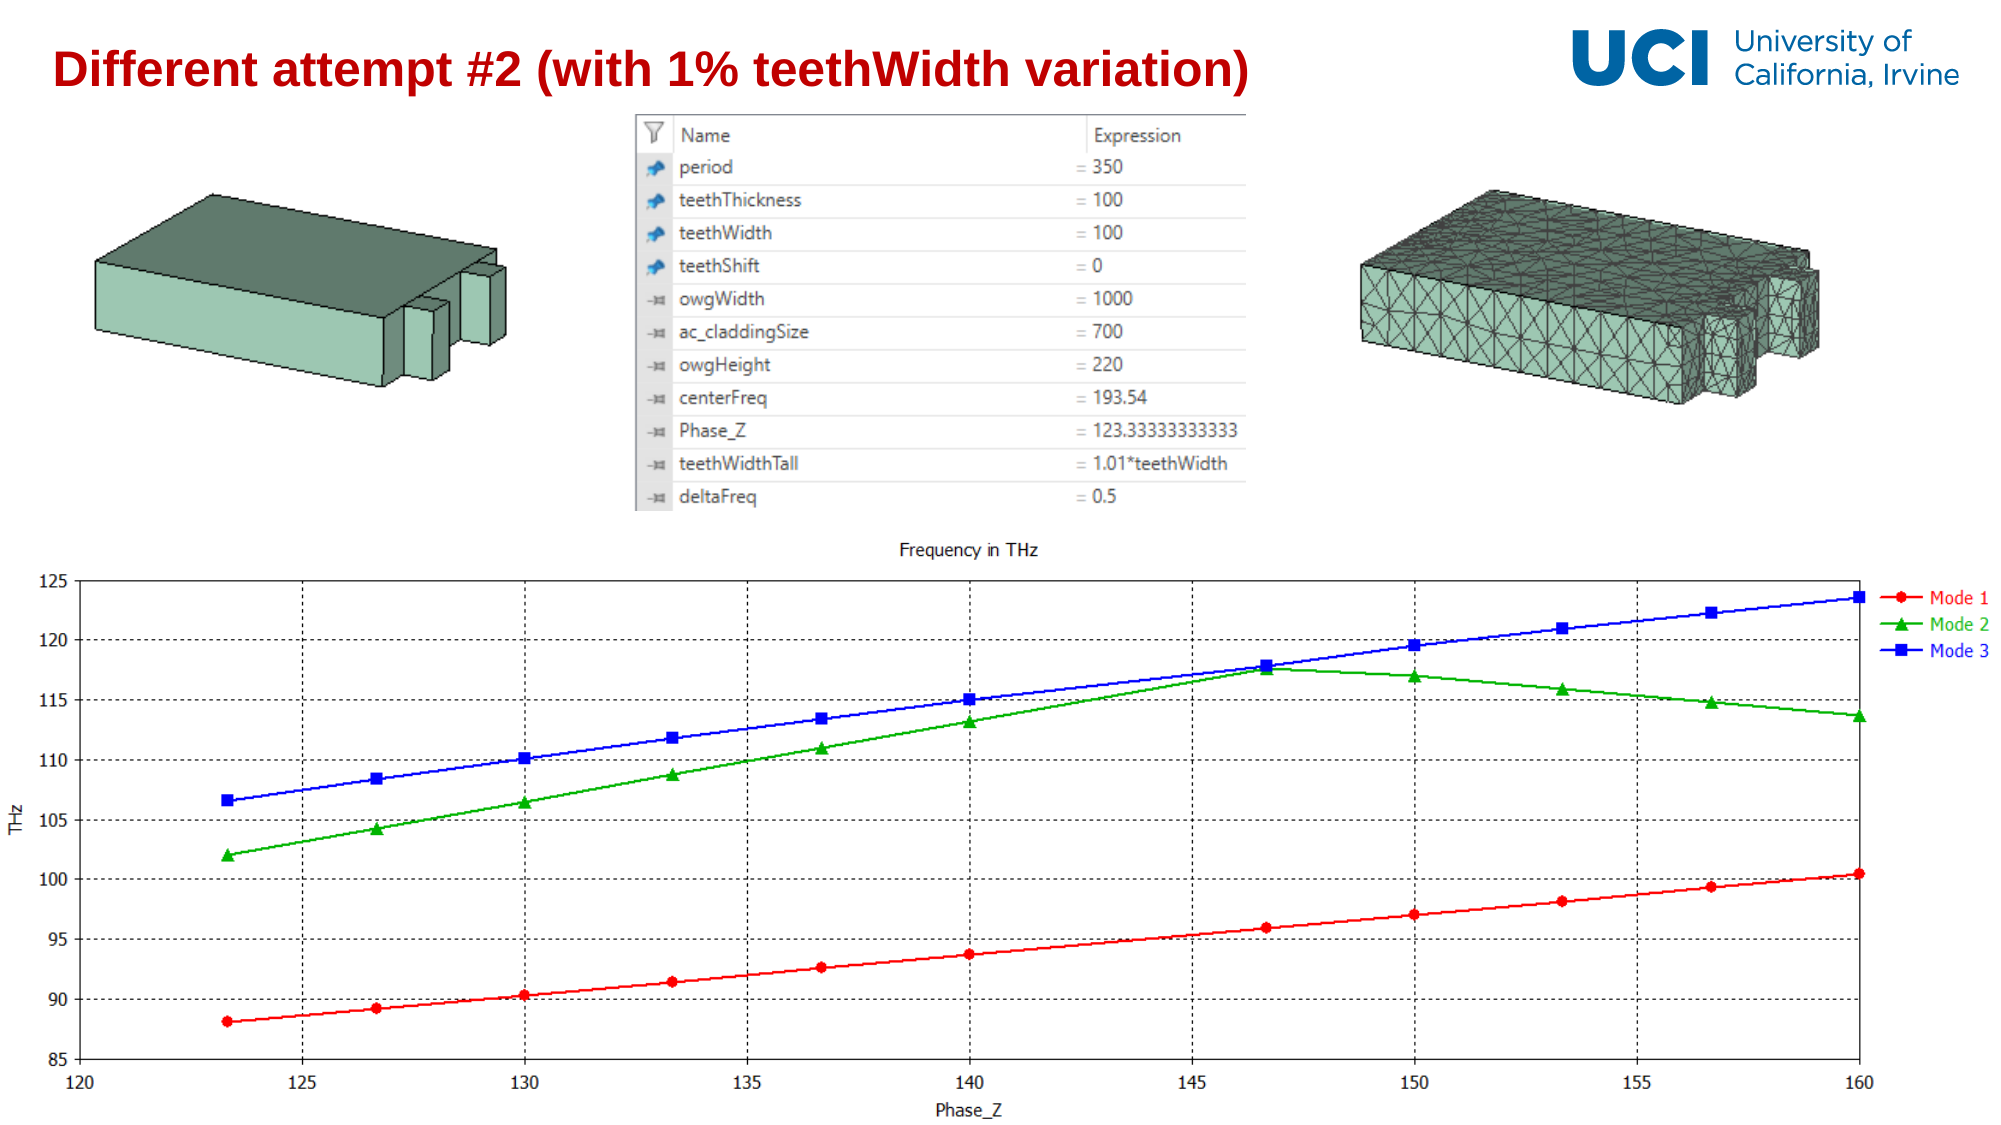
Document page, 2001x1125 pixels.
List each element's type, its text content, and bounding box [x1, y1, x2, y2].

picture [634, 114, 1246, 511]
picture [1337, 162, 1840, 423]
picture [0, 524, 2000, 1125]
picture [62, 162, 546, 426]
title Different attempt #2 (with 1% teethWidth variation) [37, 32, 1400, 100]
picture [1572, 29, 1959, 88]
